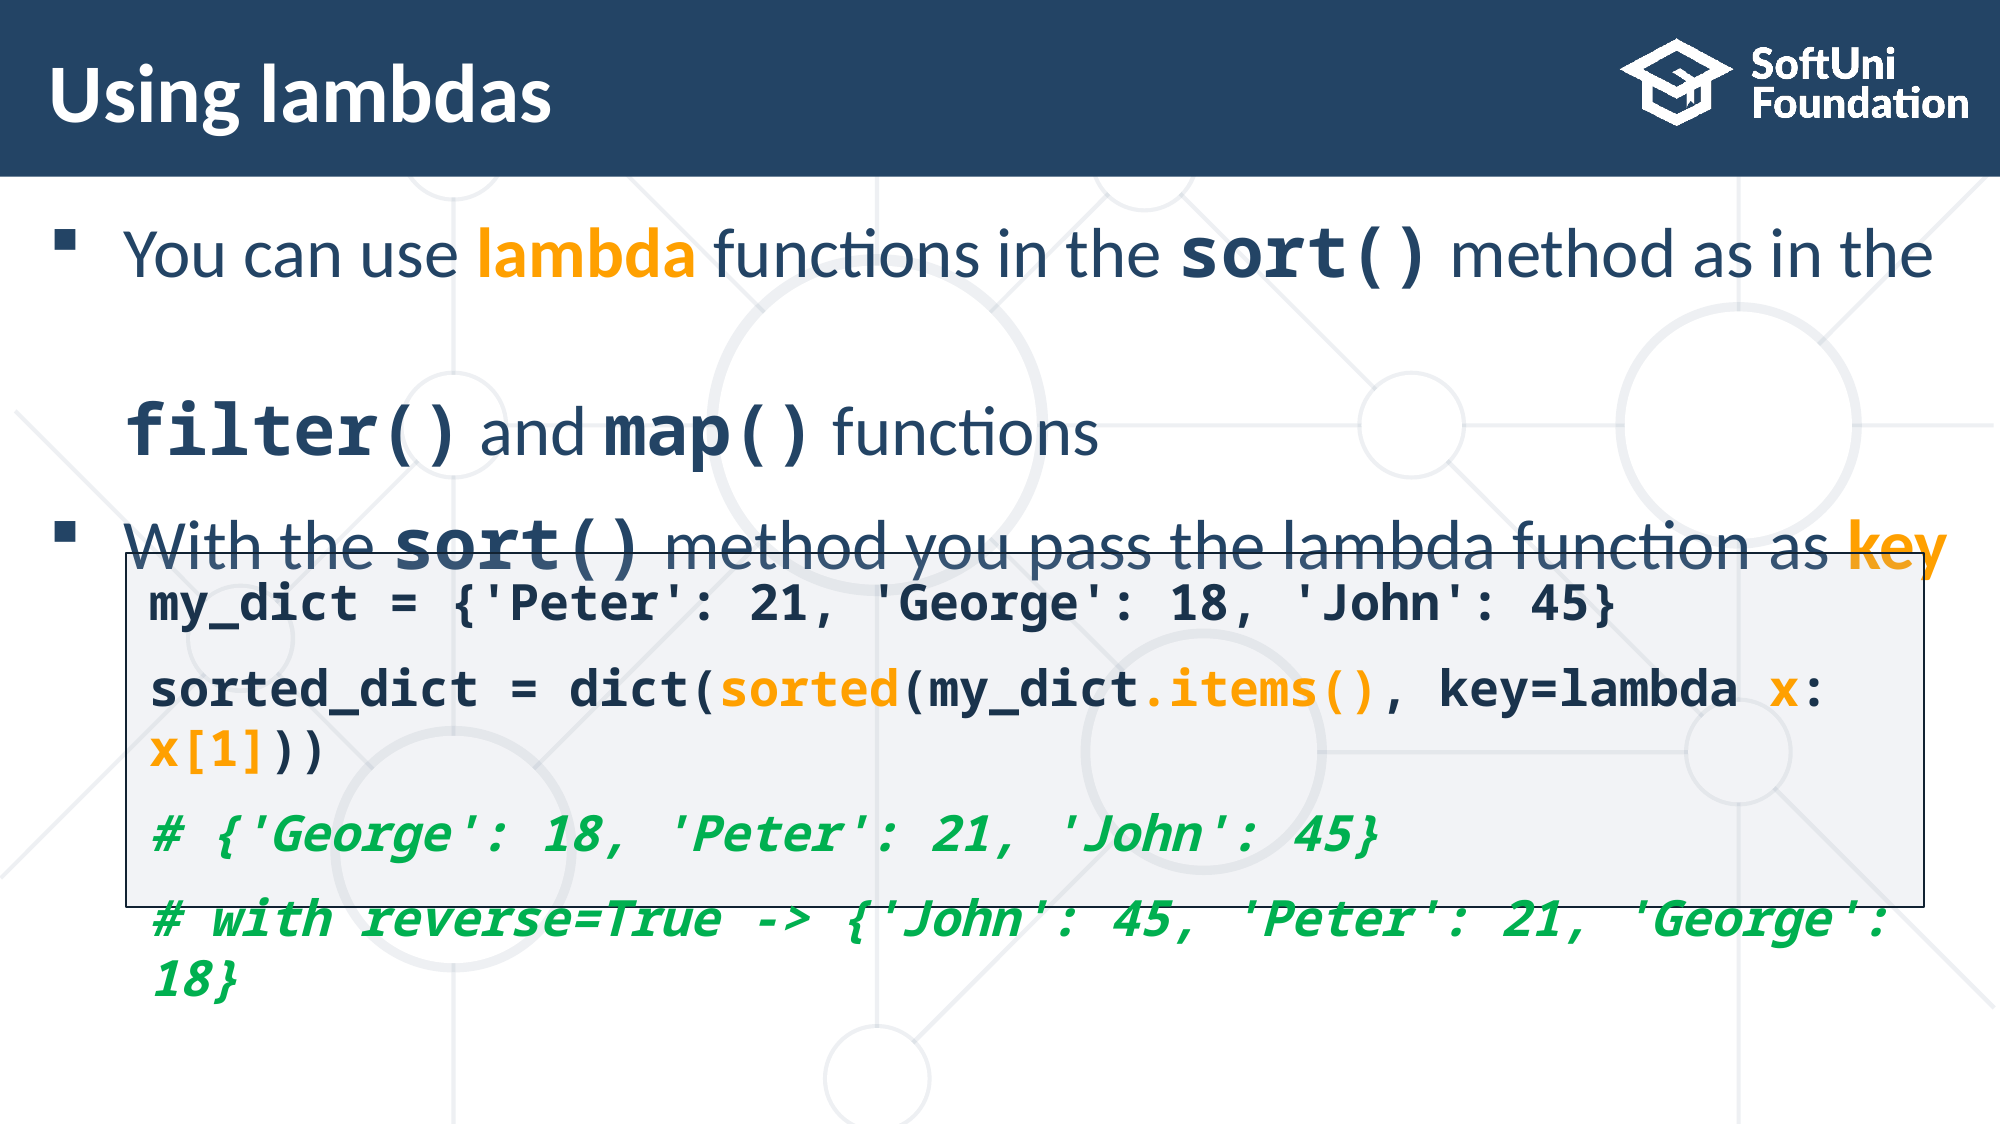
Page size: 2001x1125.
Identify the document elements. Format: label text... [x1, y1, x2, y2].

list You can use lambda functions in the sort() method as in the filter() and map() functions With the sort() method you pass the lambda function as key [31, 196, 1969, 1047]
title Using lambdas [31, 16, 1591, 162]
list my_dict = {'Peter': 21, 'George': 18, 'John': 45} sorted_dict = dict(sorted(my_dict.items(), key=lambda x: x[1])) # {'George': 18, 'Peter': 21, 'John': 45} # with reverse=True -> {'John': 45, 'Peter': 21, 'George': 18} [125, 552, 1925, 908]
picture [1619, 38, 1968, 126]
